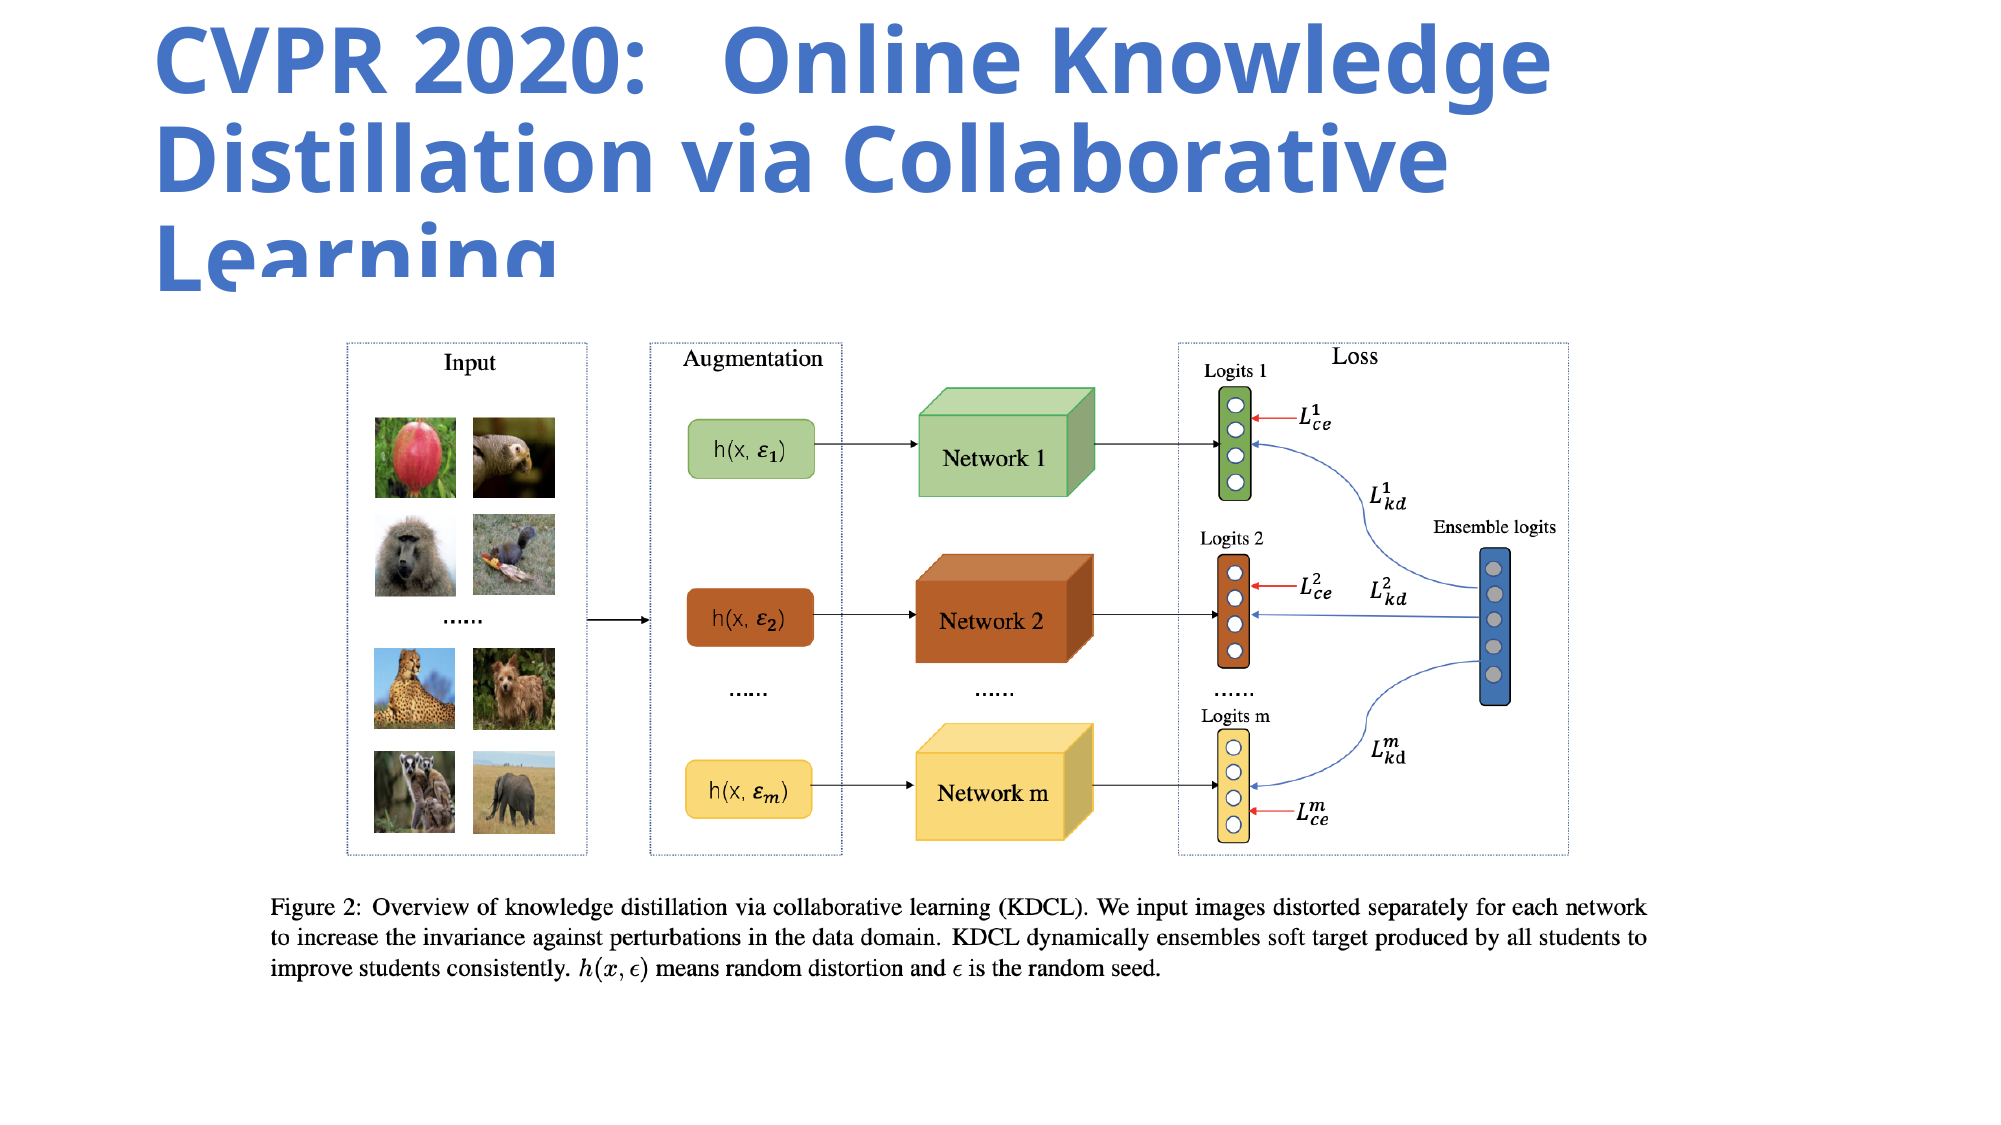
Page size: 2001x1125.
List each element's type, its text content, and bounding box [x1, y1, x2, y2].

title CVPR 2020: Online Knowledge Distillation via Collaborative Learning [137, 59, 1863, 278]
list [137, 299, 1863, 1014]
picture [236, 277, 1700, 1000]
